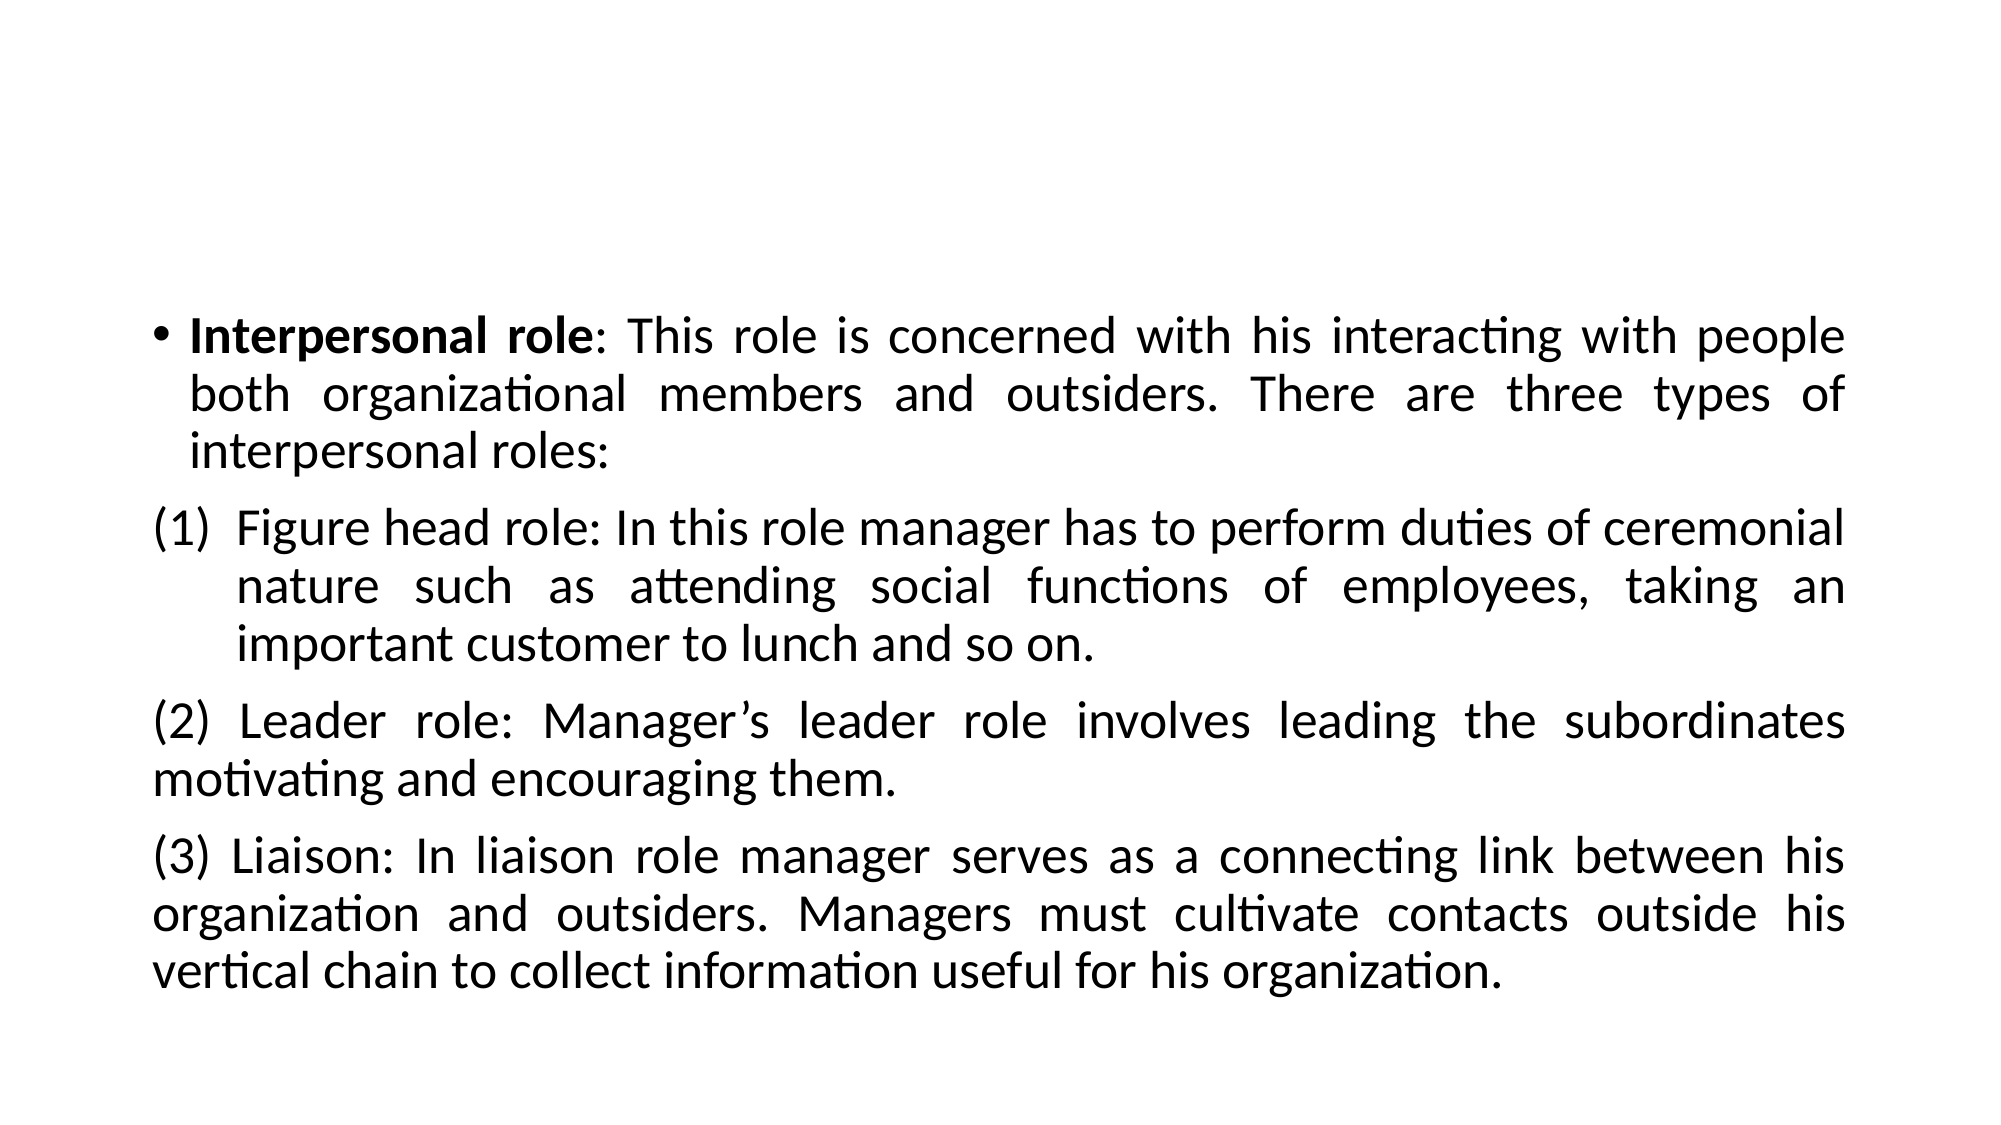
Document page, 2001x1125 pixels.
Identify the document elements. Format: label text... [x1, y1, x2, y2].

list Interpersonal role: This role is concerned with his interacting with people both organizational members and outsiders. There are three types of interpersonal roles: Figure head role: In this role manager has to perform duties of ceremonial nature such as attending social functions of employees, taking an important customer to lunch and so on. (2) Leader role: Manager’s leader role involves leading the subordinates motivating and encouraging them. (3) Liaison: In liaison role manager serves as a connecting link between his organization and outsiders. Managers must cultivate contacts outside his vertical chain to collect information useful for his organization. [137, 299, 1863, 1014]
